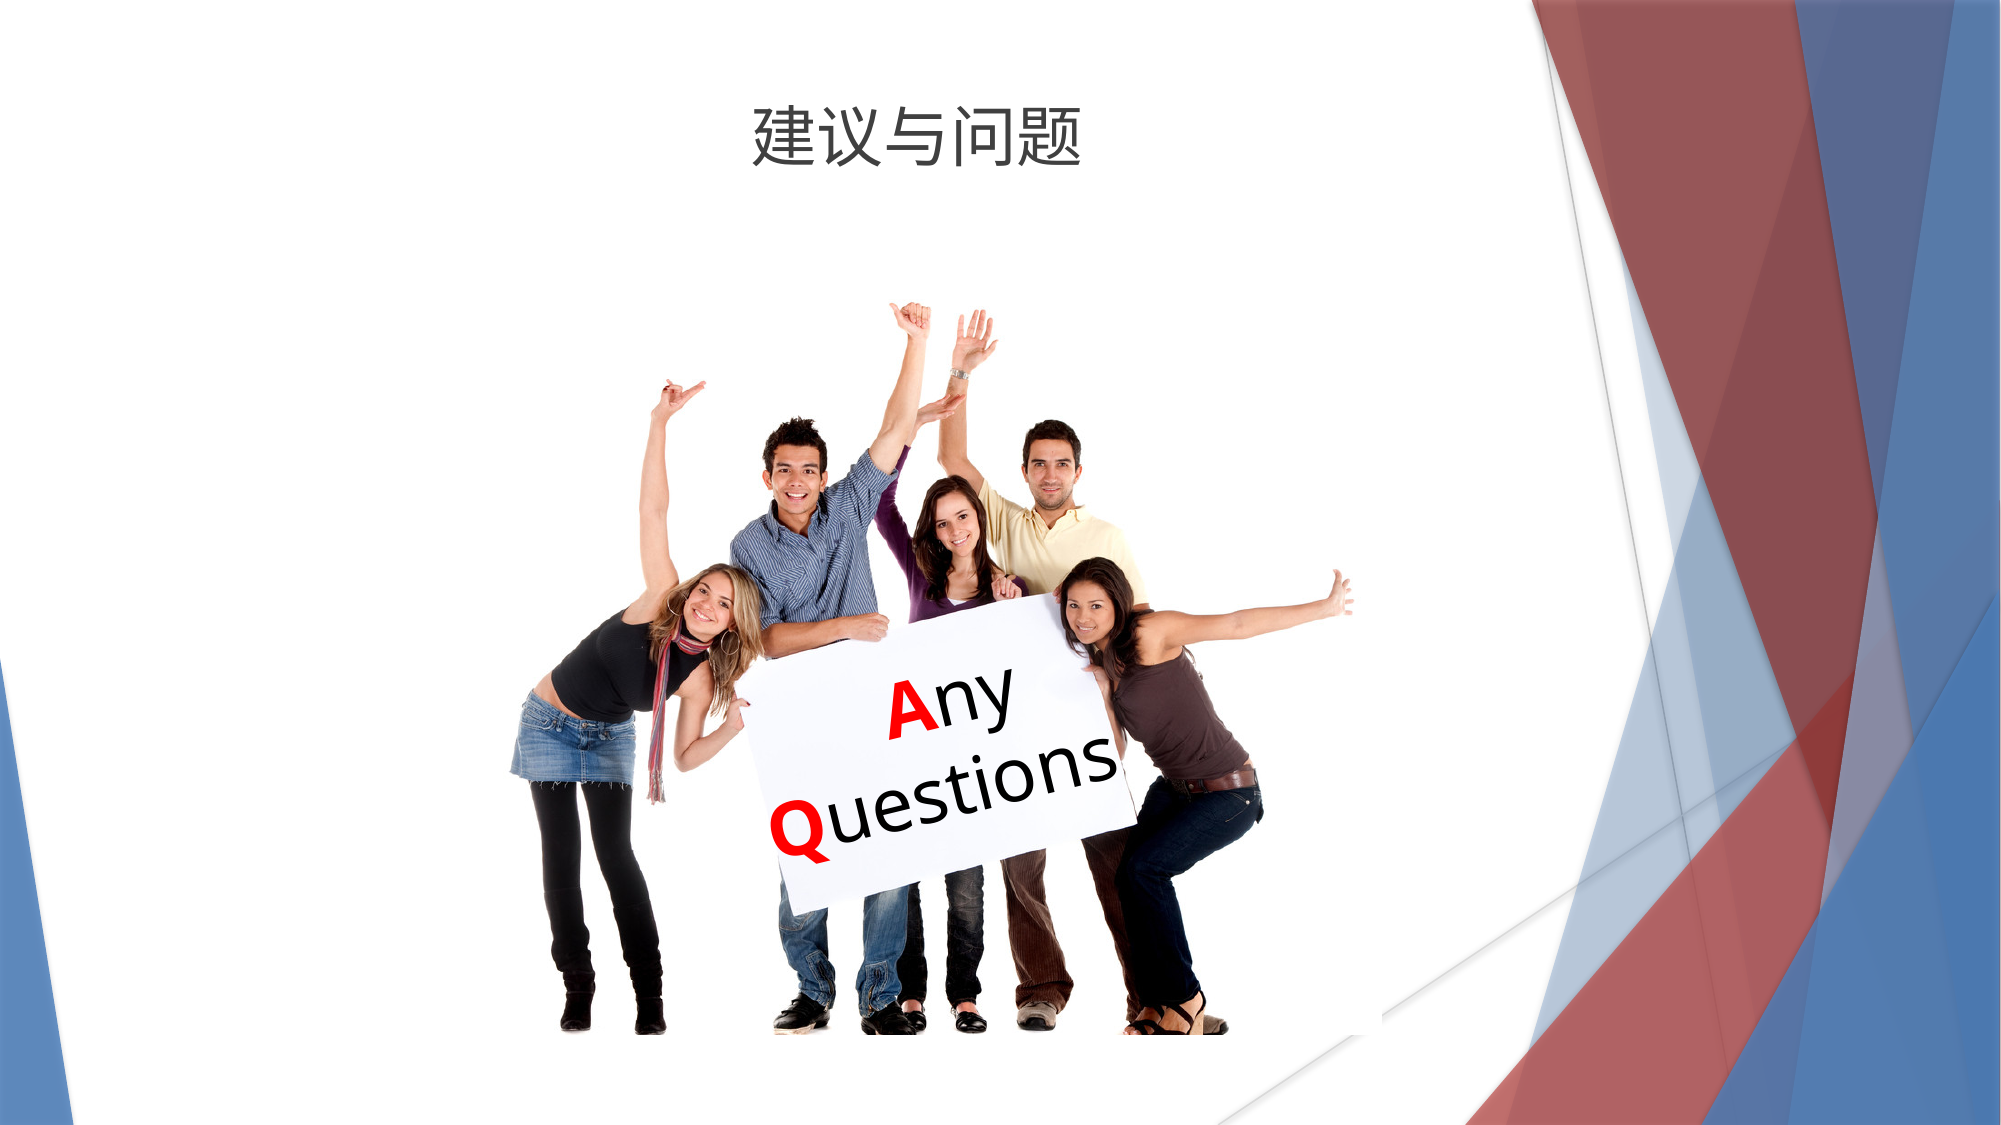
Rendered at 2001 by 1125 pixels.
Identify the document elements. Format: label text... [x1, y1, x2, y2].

text_box 建议与问题 [211, 87, 1622, 206]
picture [451, 268, 1383, 1035]
